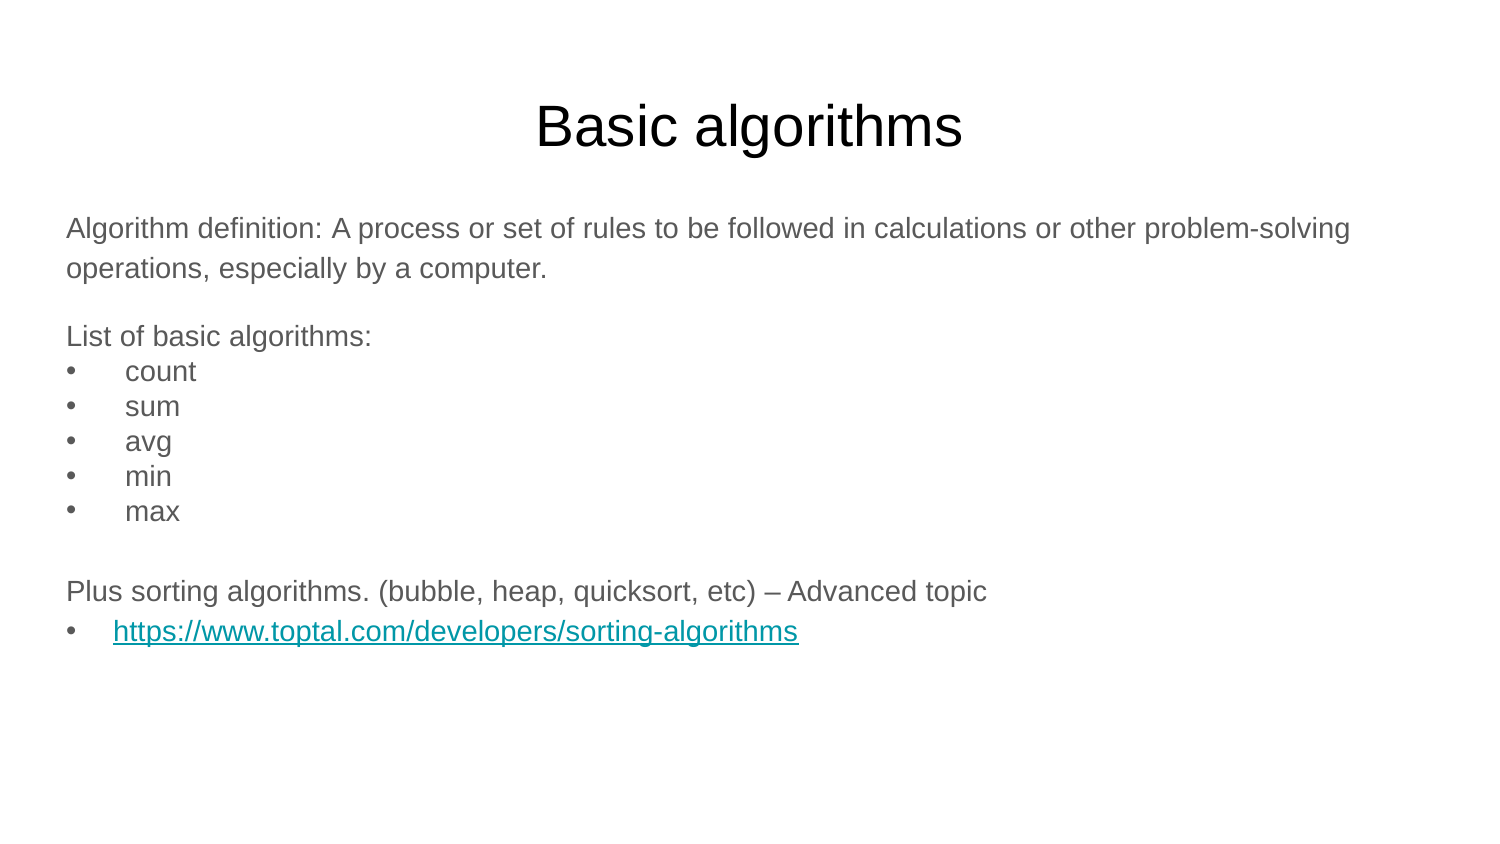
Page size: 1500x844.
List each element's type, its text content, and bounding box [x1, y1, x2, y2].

title Basic algorithms [51, 72, 1449, 167]
list Algorithm definition: A process or set of rules to be followed in calculations or other problem-solving operations, especially by a computer. List of basic algorithms: count sum avg min max Plus sorting algorithms. (bubble, heap, quicksort, etc) – Advanced topic https://www.toptal.com/developers/sorting-algorithms [51, 189, 1449, 750]
